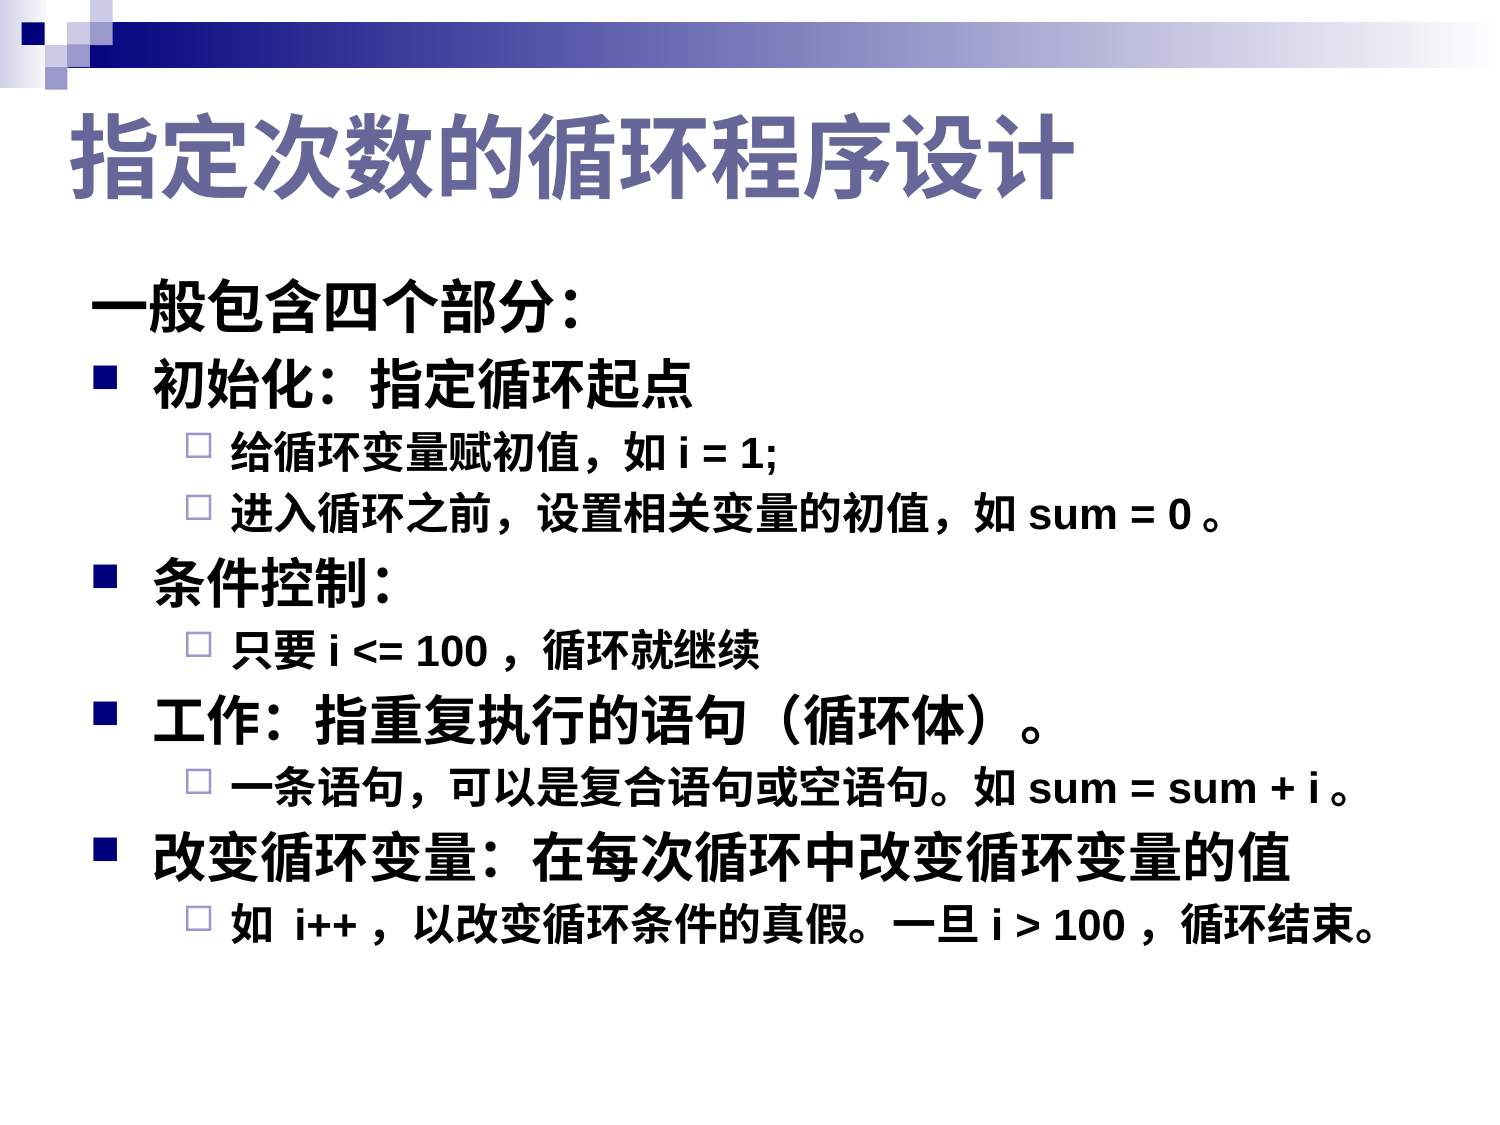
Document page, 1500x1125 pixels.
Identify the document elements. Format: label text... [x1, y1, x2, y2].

title 指定次数的循环程序设计 [52, 101, 1374, 218]
list 一般包含四个部分： 初始化：指定循环起点 给循环变量赋初值，如i = 1; 进入循环之前，设置相关变量的初值，如sum = 0。 条件控制： 只要i <= 100，循环就继续 工作：指重复执行的语句（循环体）。 一条语句，可以是复合语句或空语句。如sum = sum + i。 改变循环变量：在每次循环中改变循环变量的值 如 i++，以改变循环条件的真假。一旦i > 100，循环结束。 [74, 262, 1451, 1051]
